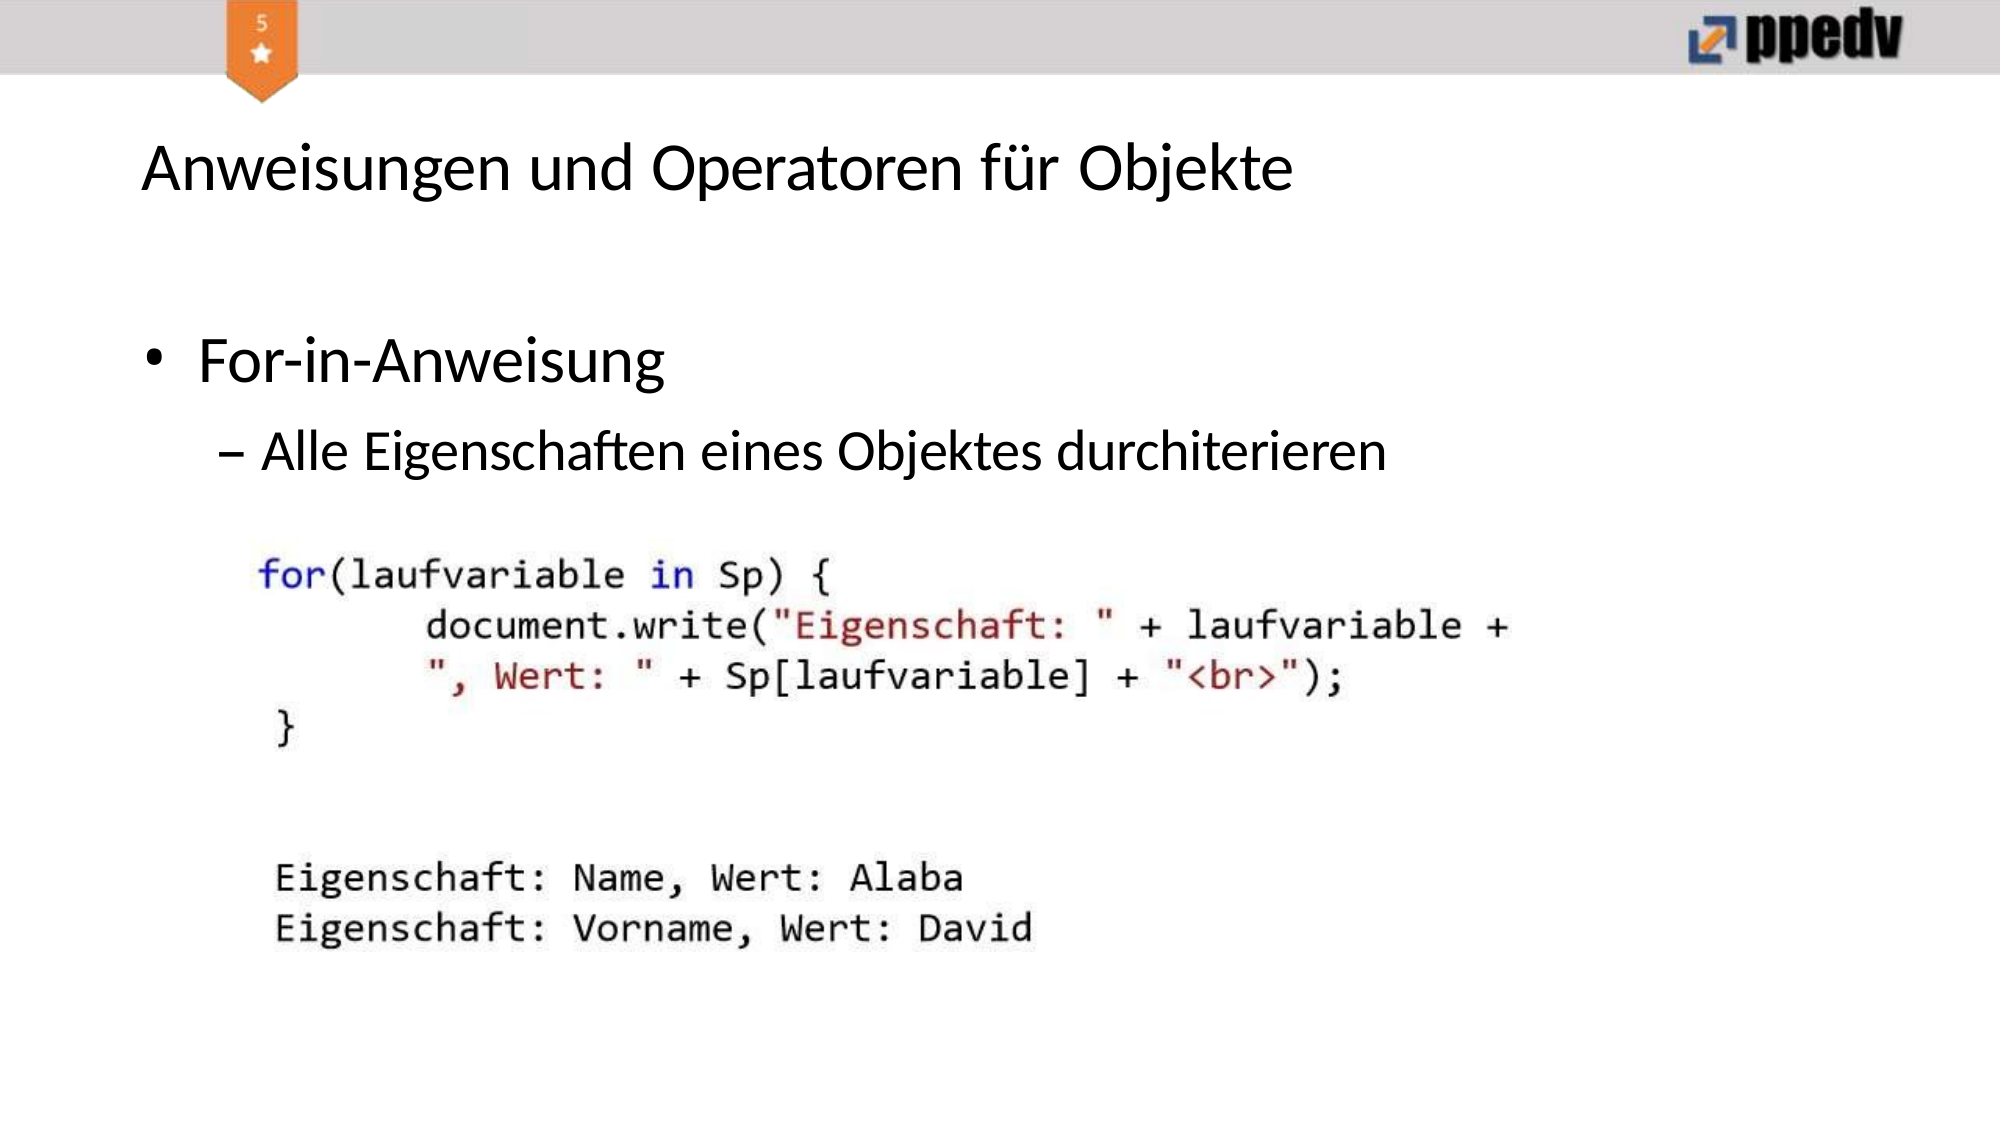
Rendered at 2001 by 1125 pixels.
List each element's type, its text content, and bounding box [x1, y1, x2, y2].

picture [248, 538, 1513, 953]
text_box Anweisungen und Operatoren für Objekte [139, 120, 1306, 205]
text_box For-in-Anweisung – Alle Eigenschaften eines Objektes durchiterieren [139, 295, 1403, 482]
picture [0, 0, 2000, 104]
